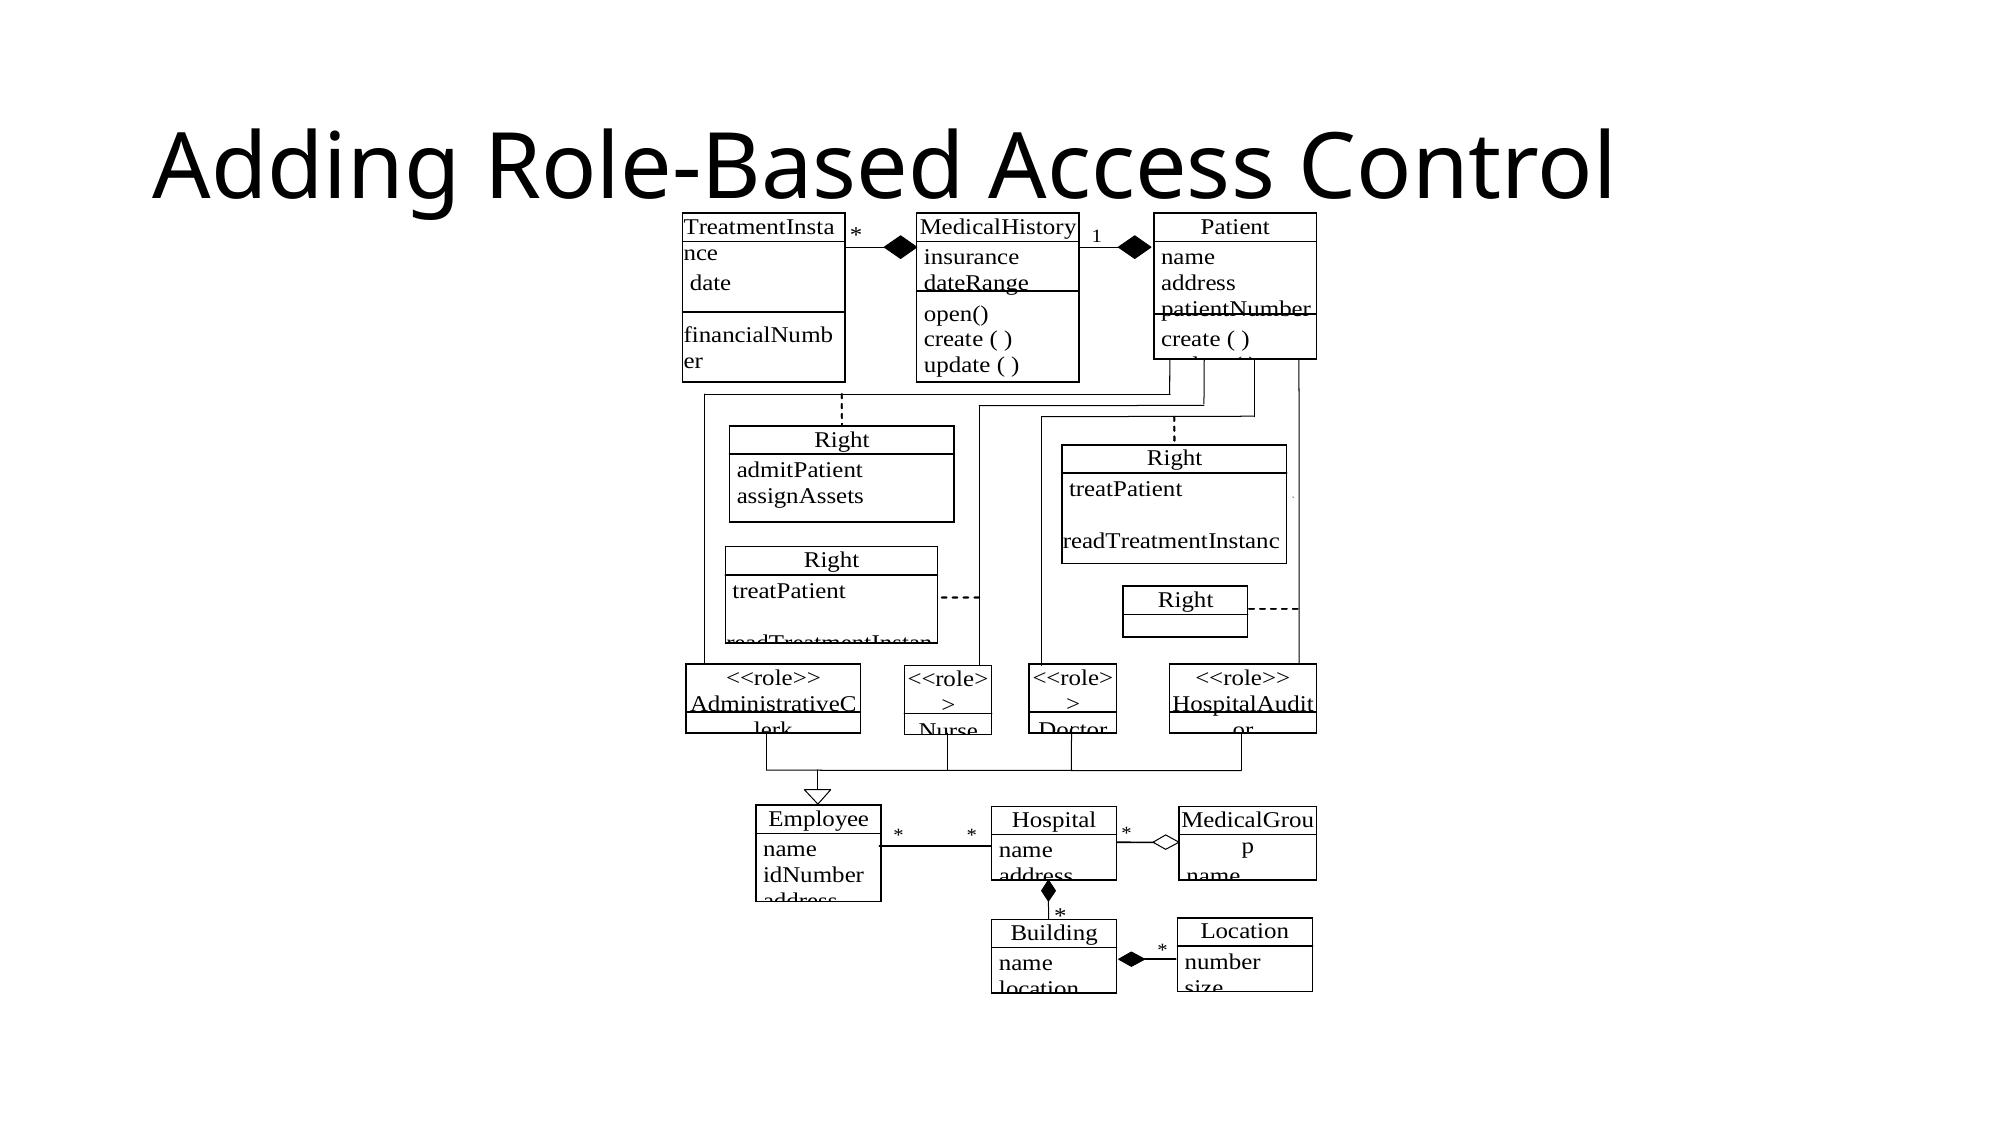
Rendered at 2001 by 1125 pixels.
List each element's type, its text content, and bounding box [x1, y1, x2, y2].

title Adding Role-Based Access Control [137, 59, 1863, 278]
picture [681, 212, 1319, 995]
